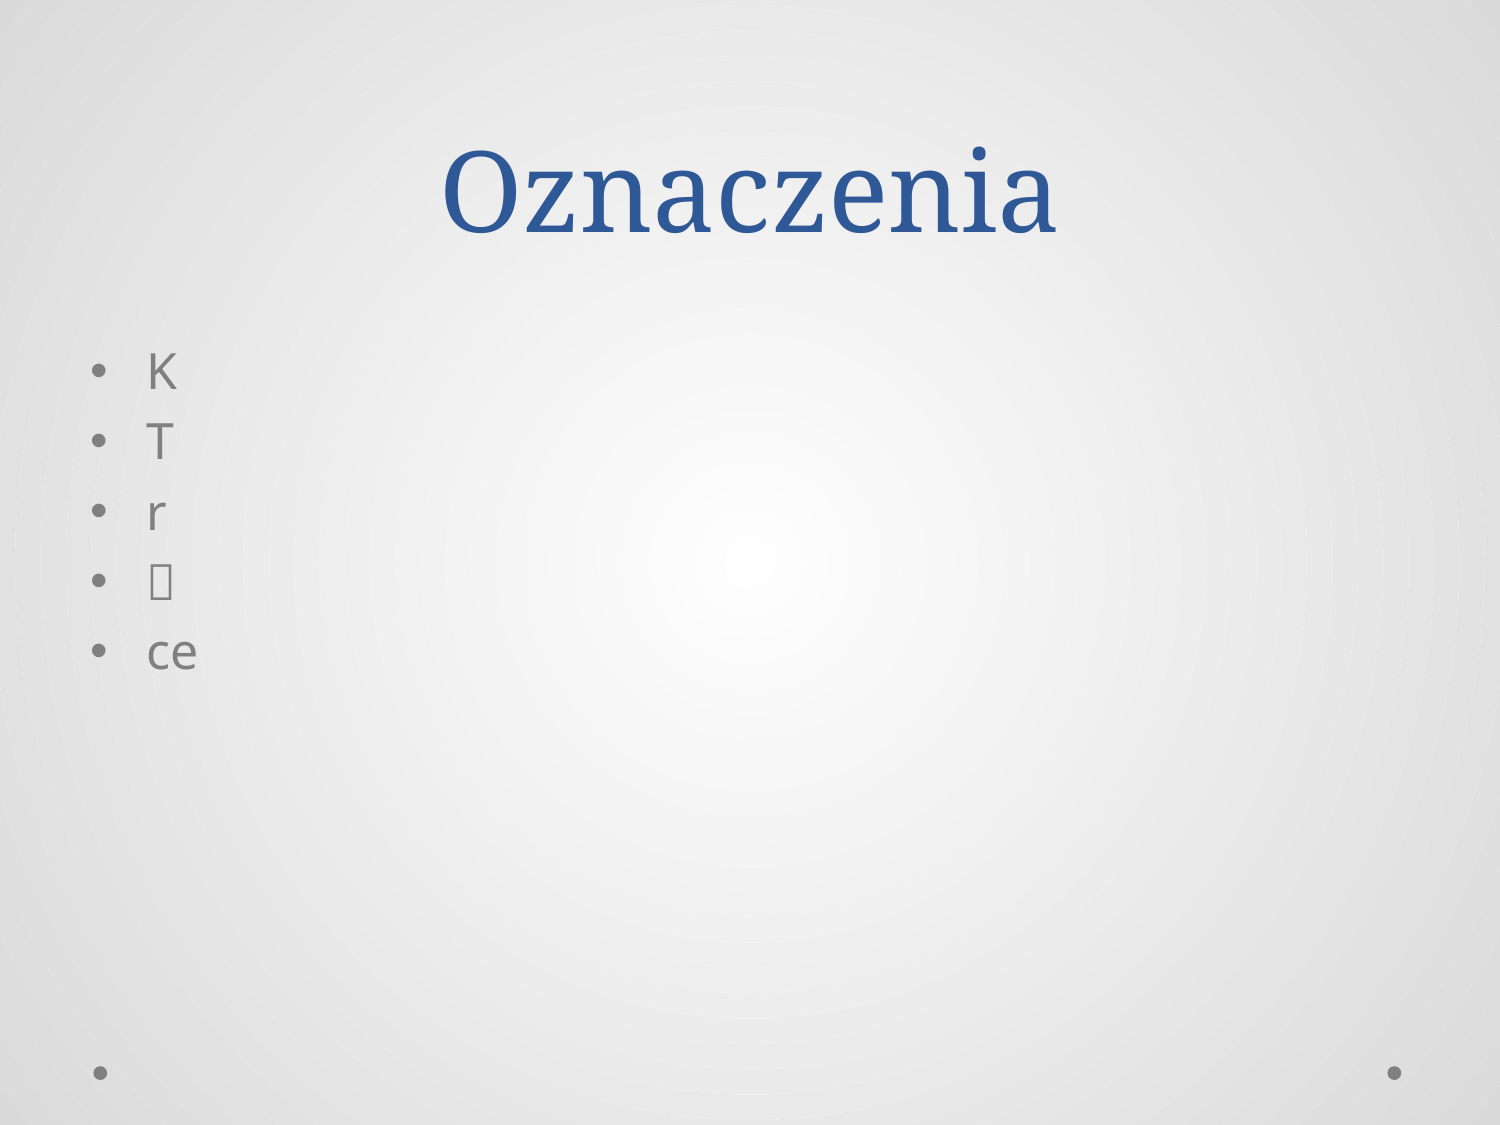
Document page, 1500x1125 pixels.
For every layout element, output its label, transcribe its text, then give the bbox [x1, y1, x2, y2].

title Oznaczenia [75, 0, 1425, 263]
